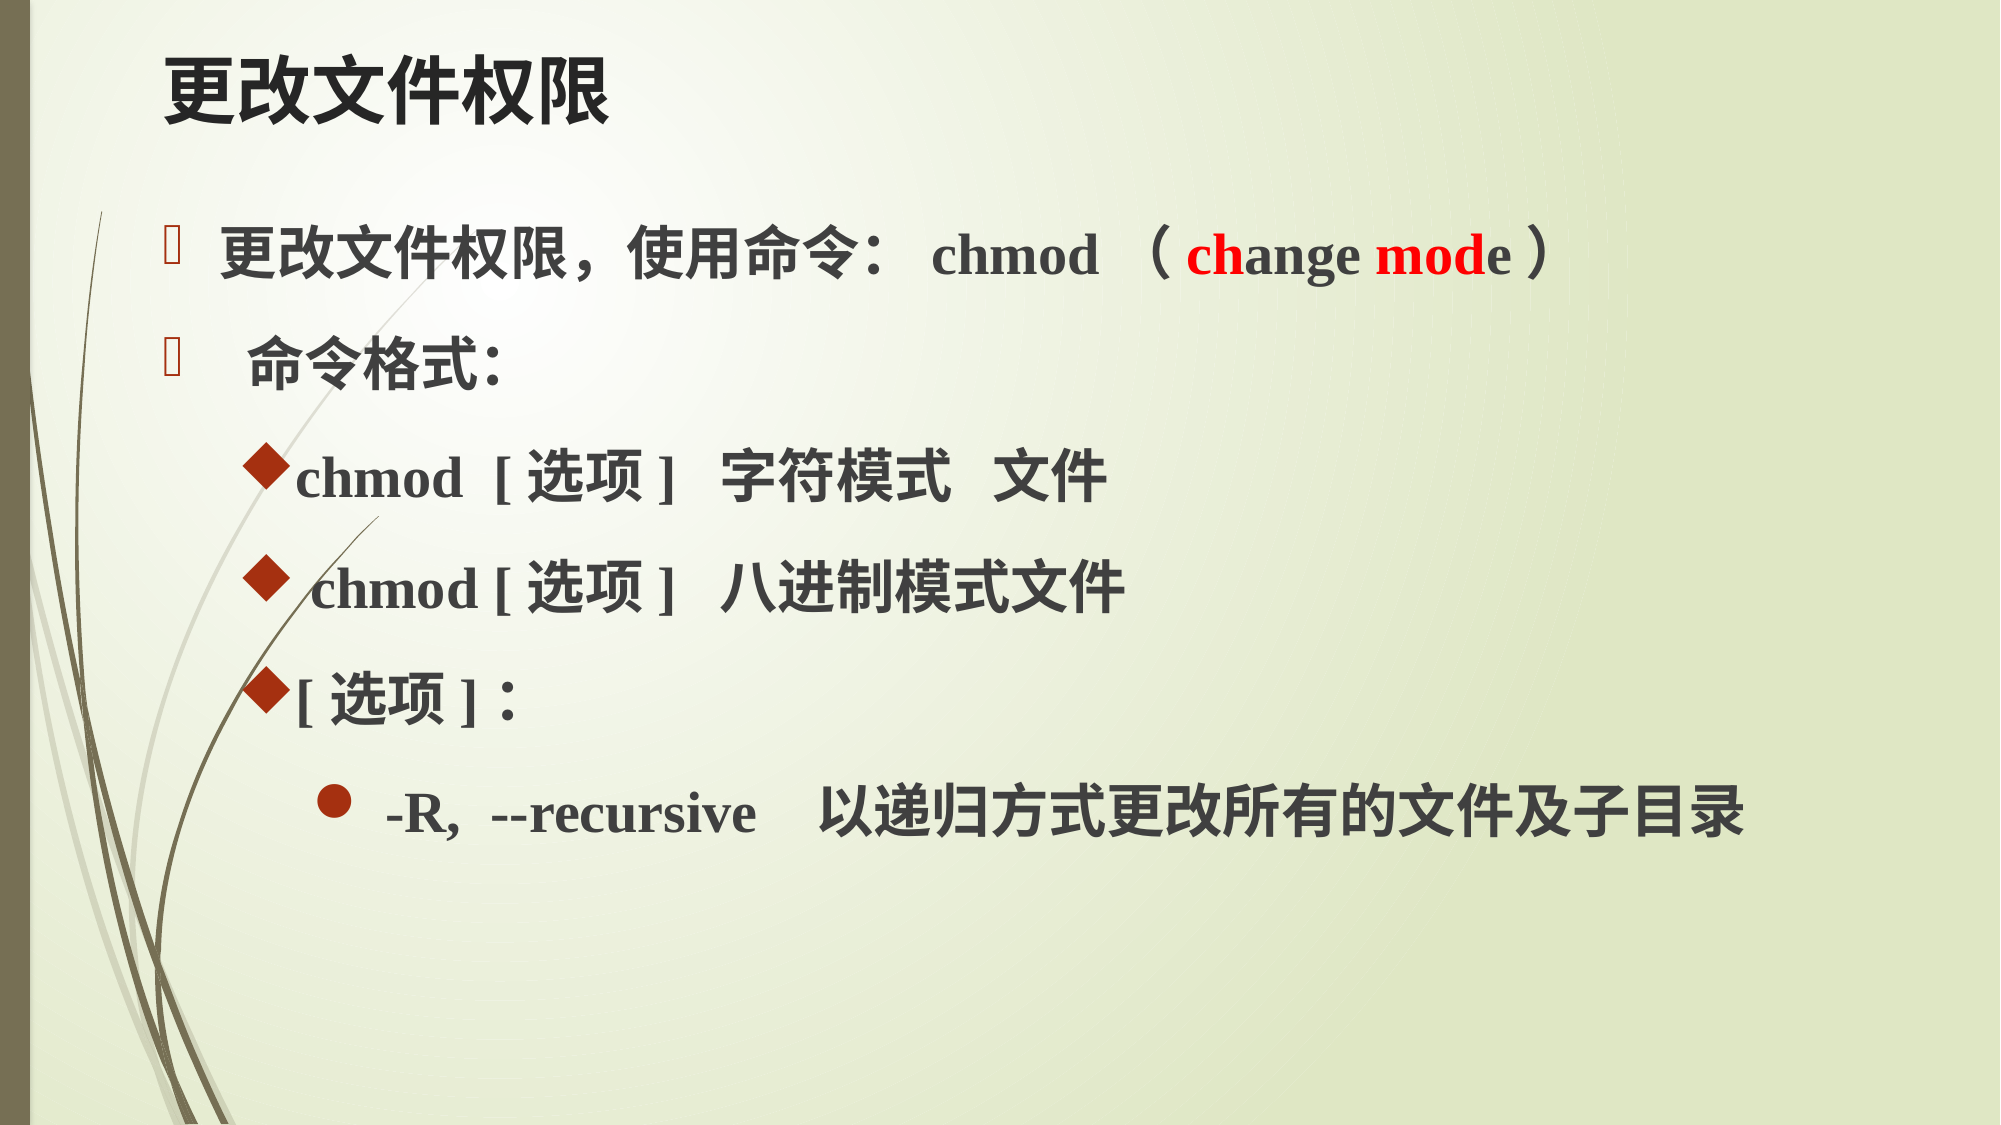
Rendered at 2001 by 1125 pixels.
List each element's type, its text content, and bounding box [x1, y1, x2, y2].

list 更改文件权限，使用命令：chmod（change mode） 命令格式： chmod [选项] 字符模式 文件 chmod [选项] 八进制模式文件 [选项]： -R, --recursive 以递归方式更改所有的文件及子目录 [147, 187, 1892, 1040]
title 更改文件权限 [146, 35, 1882, 163]
